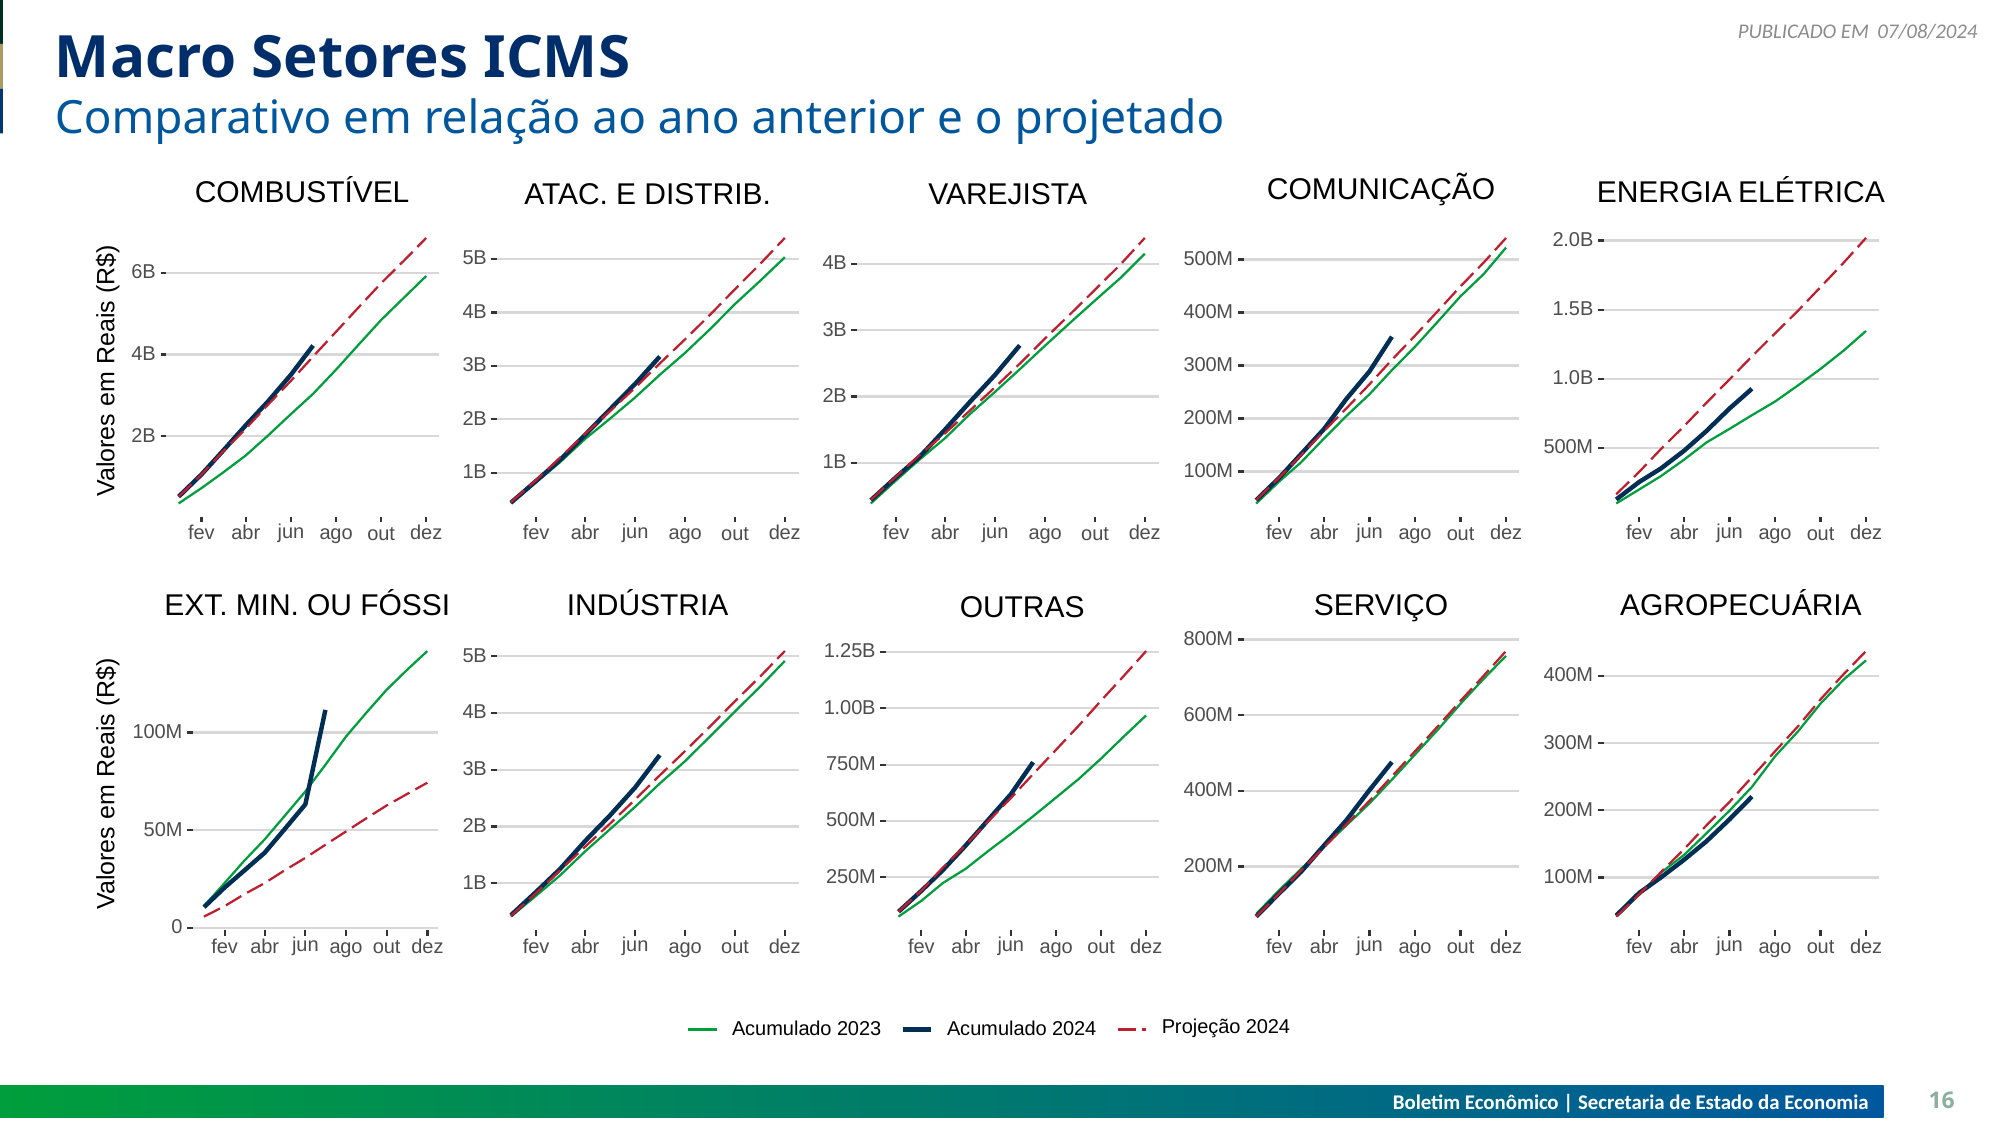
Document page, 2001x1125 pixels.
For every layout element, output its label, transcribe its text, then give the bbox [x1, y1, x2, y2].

subtitle Comparativo em relação ao ano anterior e o projetado [40, 79, 1766, 145]
slide_number 16 [1883, 1087, 2000, 1117]
title Macro Setores ICMS [40, 18, 1766, 79]
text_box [89, 173, 1890, 1059]
footer Boletim Econômico | Secretaria de Estado da Economia [1208, 1085, 1884, 1117]
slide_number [1862, 0, 2000, 60]
